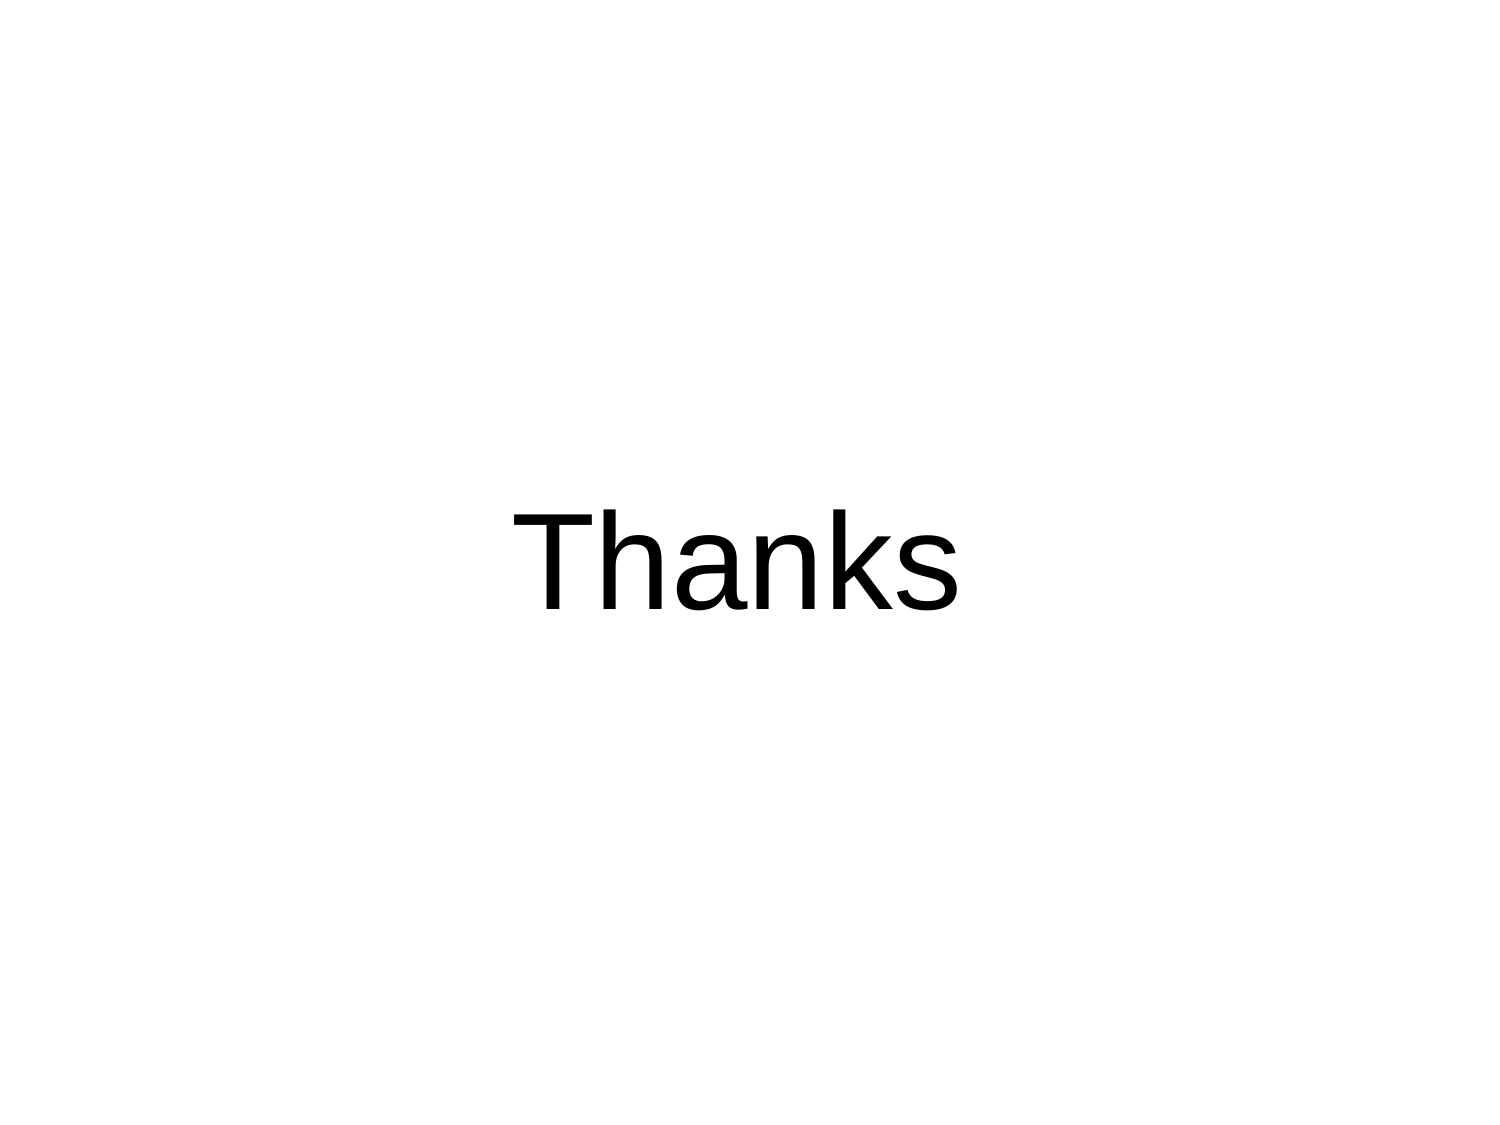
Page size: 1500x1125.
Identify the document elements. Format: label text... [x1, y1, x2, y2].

text_box Thanks [77, 133, 1396, 976]
